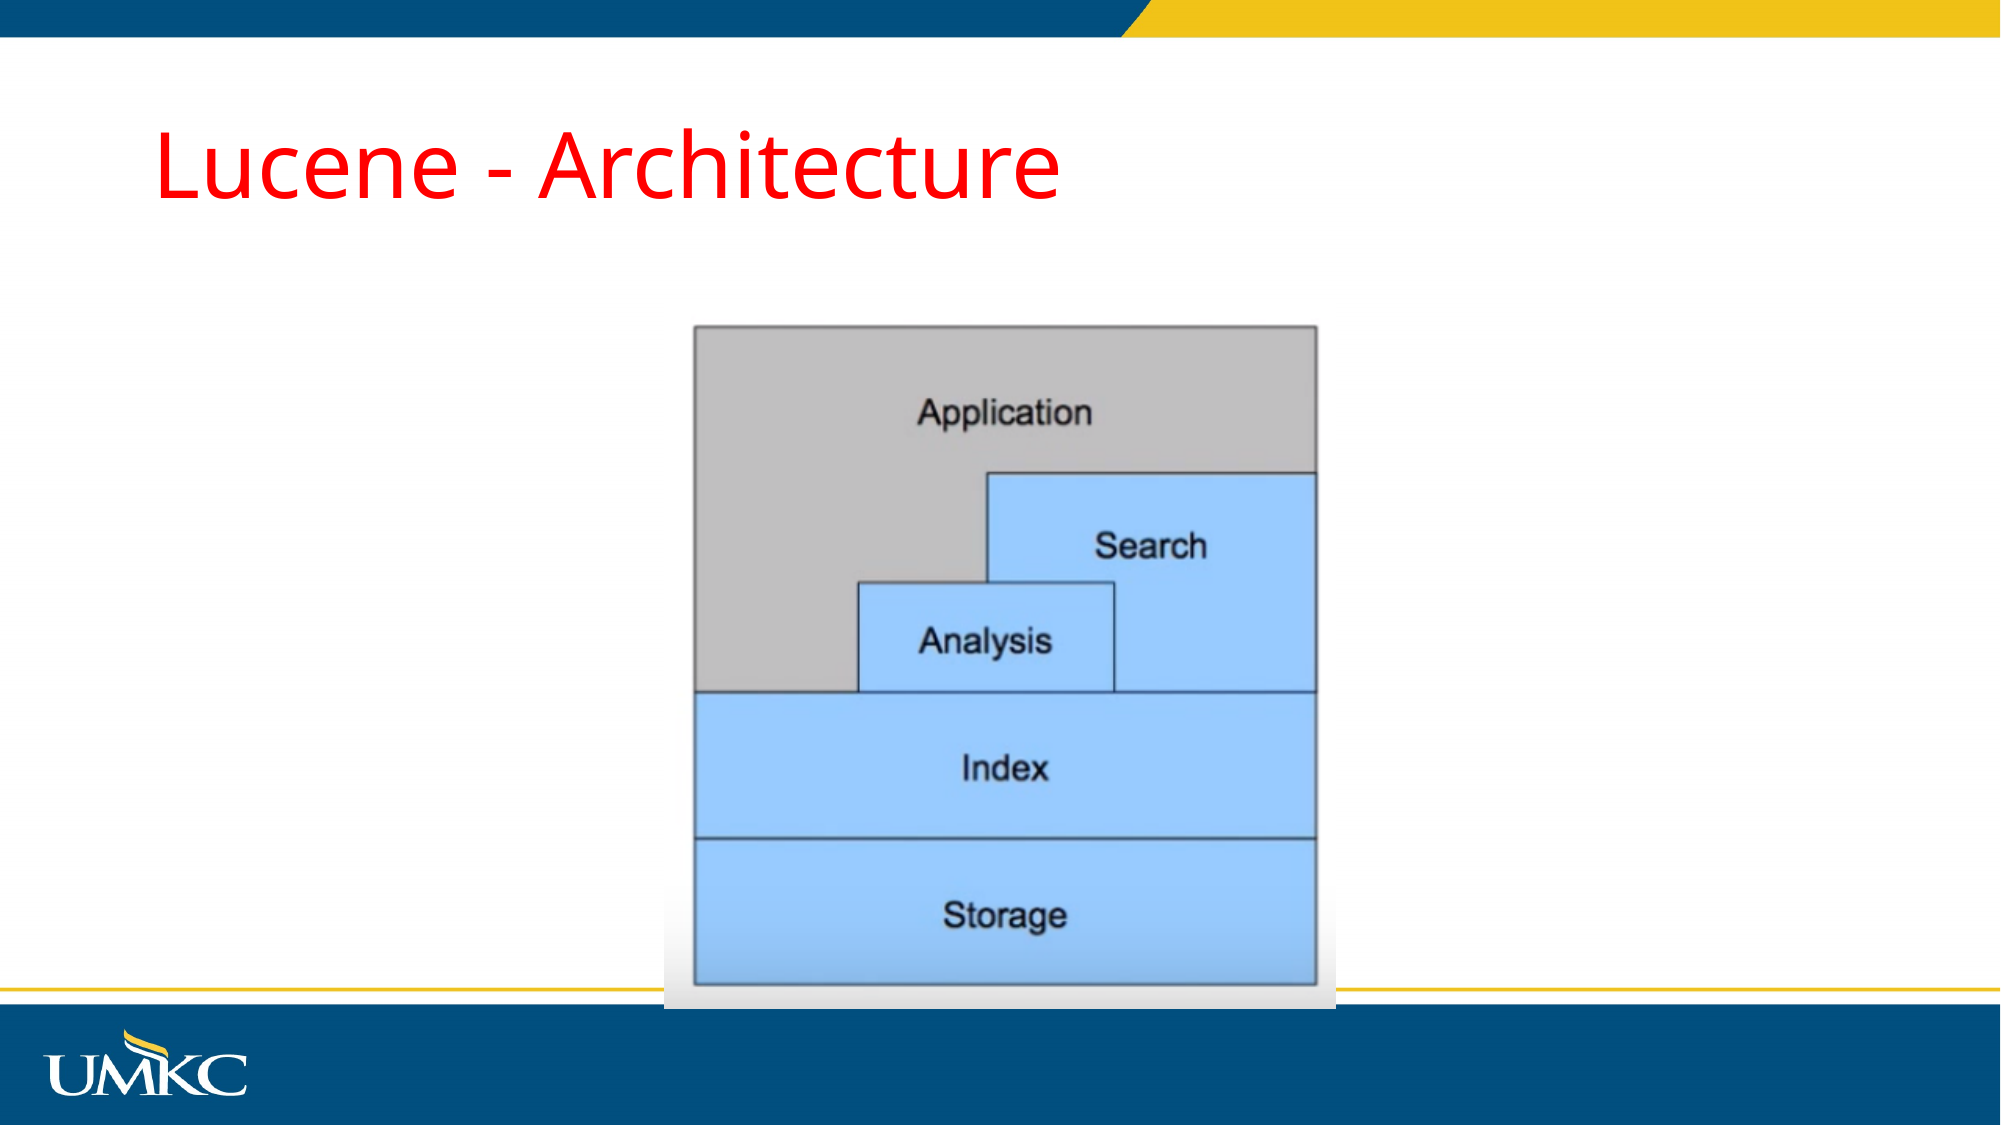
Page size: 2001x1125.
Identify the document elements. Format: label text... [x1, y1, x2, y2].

title Lucene - Architecture [137, 59, 1863, 278]
picture [0, 0, 2001, 1125]
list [664, 303, 1336, 1009]
